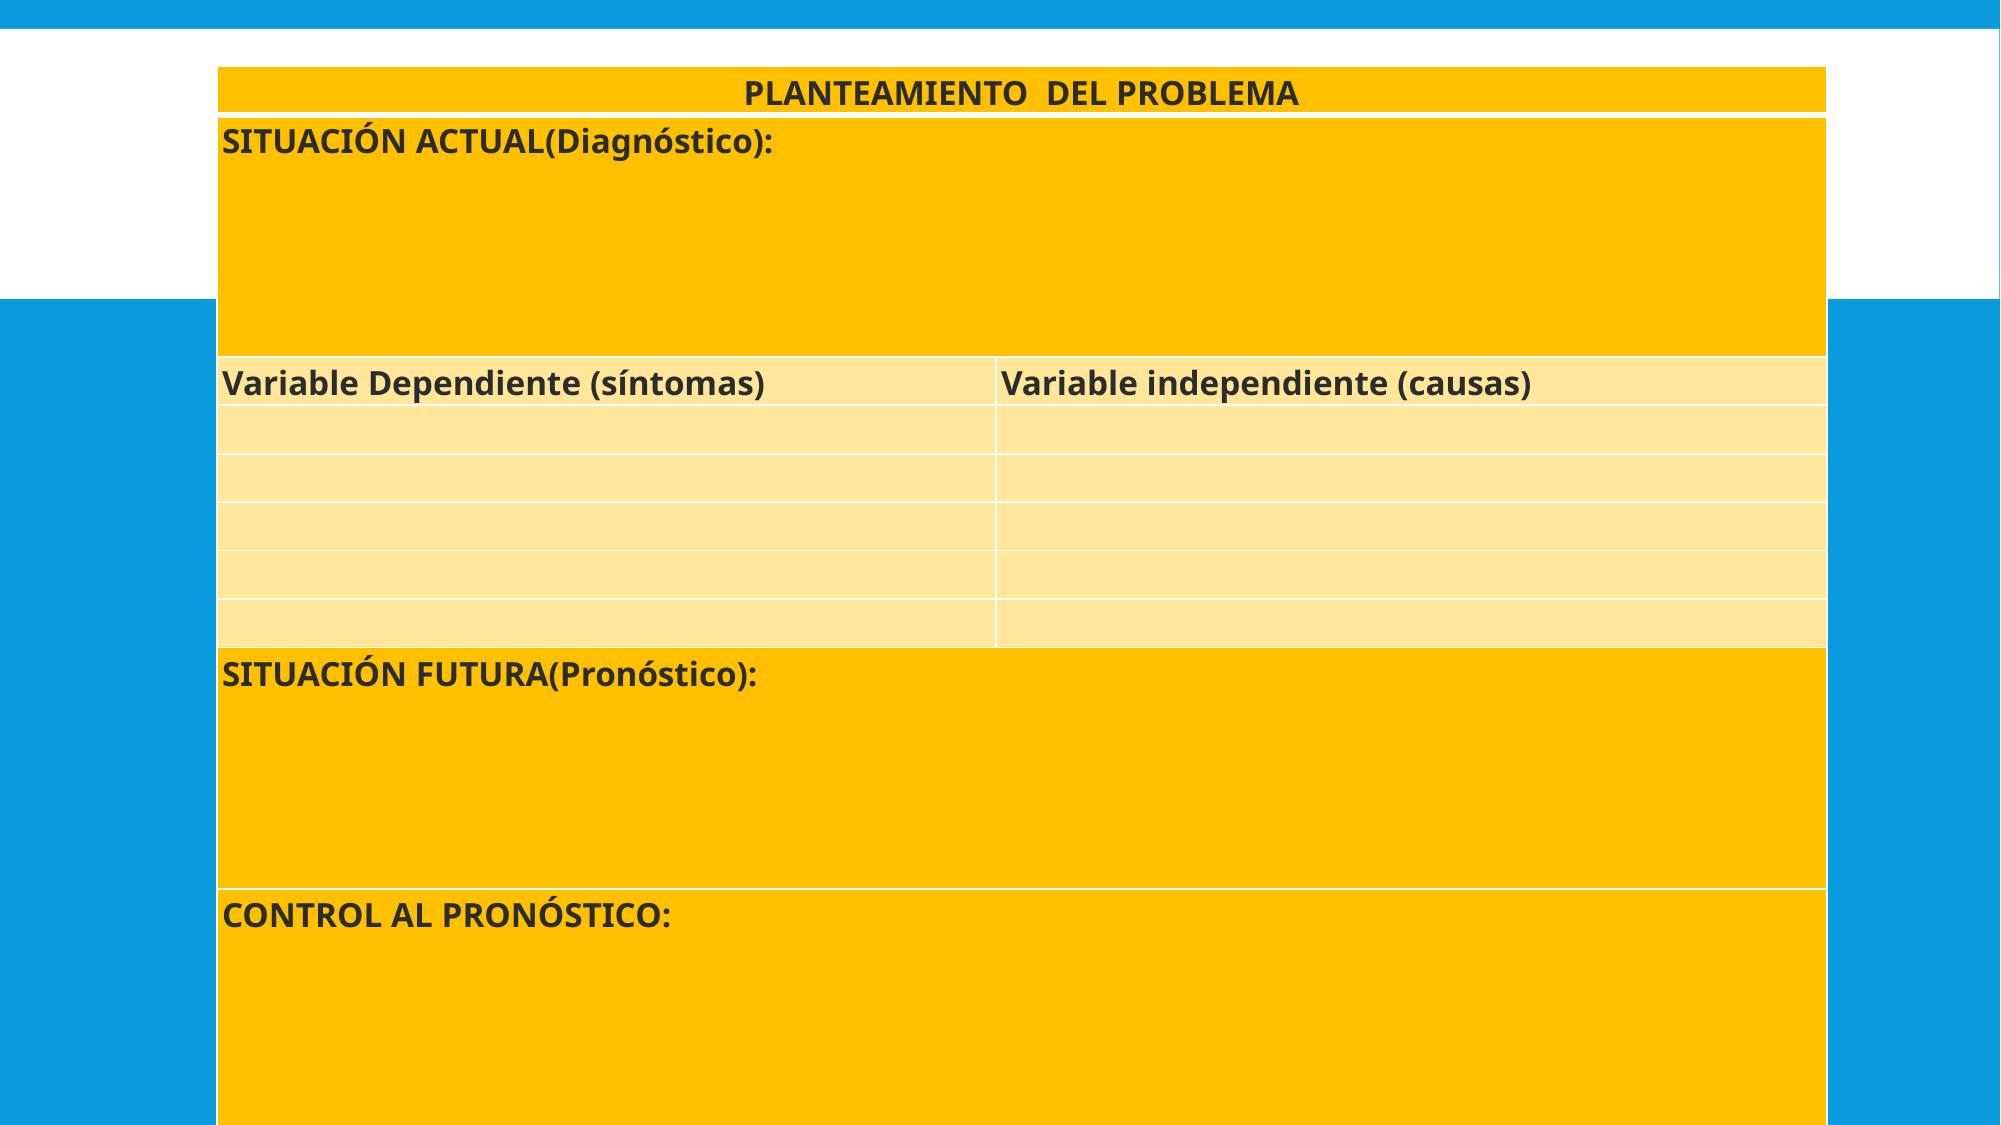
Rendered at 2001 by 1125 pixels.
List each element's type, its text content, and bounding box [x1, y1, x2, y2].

table_cell [997, 551, 1826, 598]
table_cell [218, 406, 995, 453]
table_cell CONTROL AL PRONÓSTICO: [218, 890, 1826, 1125]
table_cell [997, 600, 1826, 647]
table_cell [218, 551, 995, 598]
table_cell Variable independiente (causas) [997, 358, 1826, 404]
table_cell [997, 503, 1826, 550]
table_header PLANTEAMIENTO DEL PROBLEMA [218, 67, 1826, 112]
table_cell Variable Dependiente (síntomas) [218, 358, 995, 404]
table_cell [218, 503, 995, 550]
table_cell SITUACIÓN ACTUAL(Diagnóstico): [218, 118, 1826, 356]
table_cell [218, 600, 995, 647]
table_cell SITUACIÓN FUTURA(Pronóstico): [218, 648, 1826, 888]
table_cell [997, 455, 1826, 501]
table_cell [218, 455, 995, 501]
table_cell [997, 406, 1826, 453]
